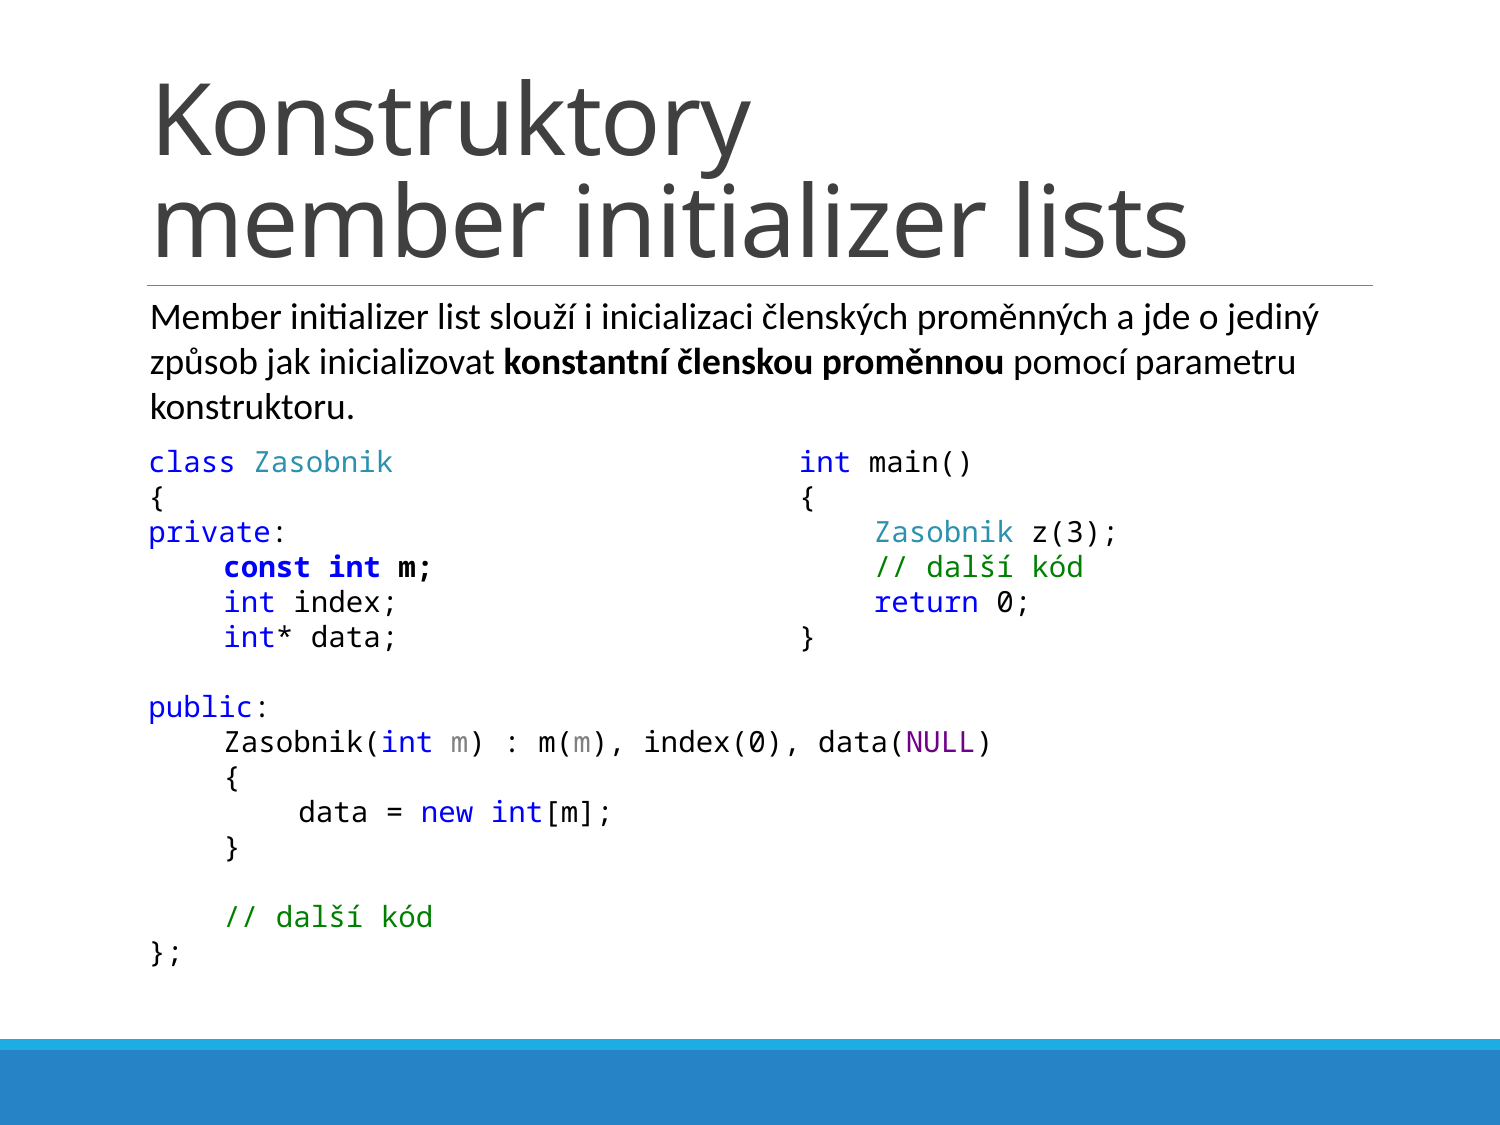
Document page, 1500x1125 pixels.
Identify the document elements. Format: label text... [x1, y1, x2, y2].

title Konstruktory member initializer lists [135, 47, 1373, 285]
text_box int main() { Zasobnik z(3); // další kód return 0; } [784, 436, 1245, 661]
text_box Member initializer list slouží i inicializaci členských proměnných a jde o jediný způsob jak inicializovat konstantní členskou proměnnou pomocí parametru konstruktoru. [134, 284, 1362, 435]
text_box class Zasobnik { private: const int m; int index; int* data; public: Zasobnik(int m) : m(m), index(0), data(NULL) { data = new int[m]; } // další kód }; [133, 436, 1362, 976]
